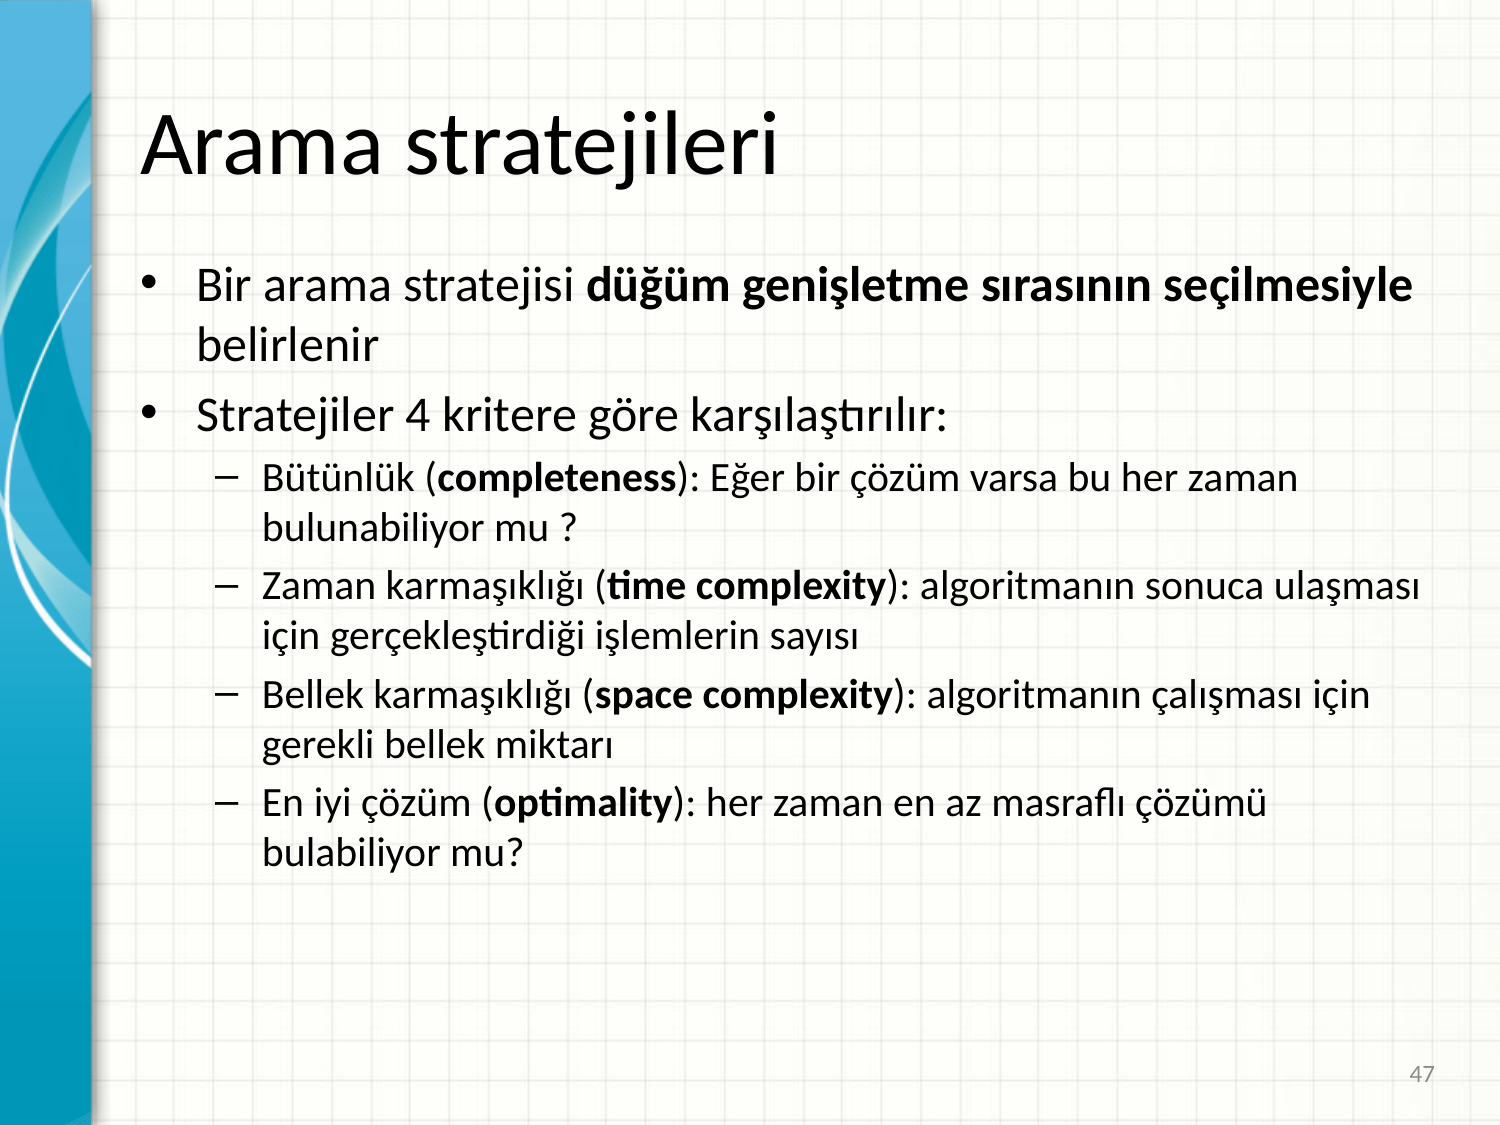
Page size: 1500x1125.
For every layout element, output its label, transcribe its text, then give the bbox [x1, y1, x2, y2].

title Arama stratejileri [125, 44, 1450, 232]
slide_number 47 [1100, 1042, 1450, 1103]
picture [0, 0, 1500, 1125]
list Bir arama stratejisi düğüm genişletme sırasının seçilmesiyle belirlenir Stratejiler 4 kritere göre karşılaştırılır: Bütünlük (completeness): Eğer bir çözüm varsa bu her zaman bulunabiliyor mu ? Zaman karmaşıklığı (time complexity): algoritmanın sonuca ulaşması için gerçekleştirdiği işlemlerin sayısı Bellek karmaşıklığı (space complexity): algoritmanın çalışması için gerekli bellek miktarı En iyi çözüm (optimality): her zaman en az masraflı çözümü bulabiliyor mu? [125, 243, 1450, 1094]
